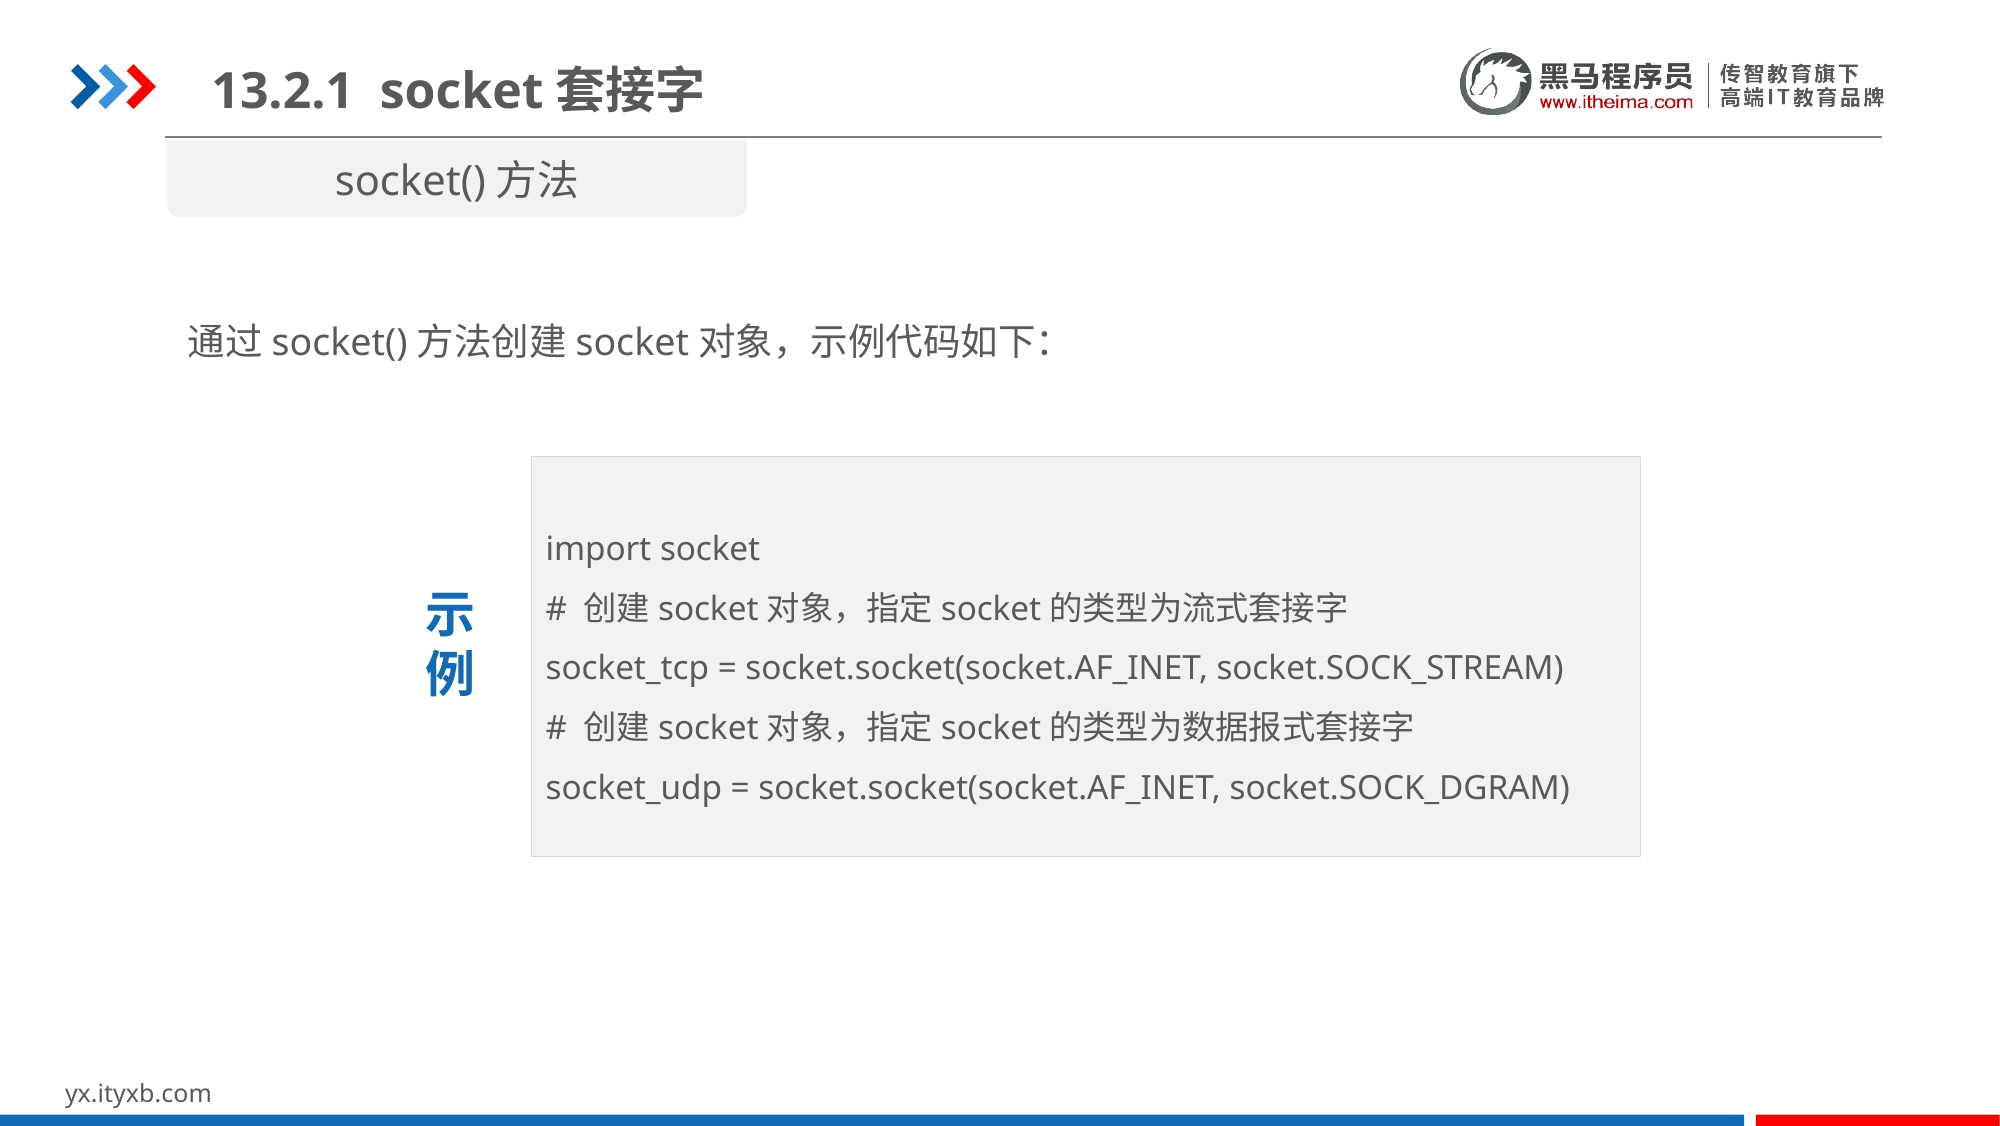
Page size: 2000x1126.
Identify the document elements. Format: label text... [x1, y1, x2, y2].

picture [1460, 48, 1887, 115]
text_box 通过socket()方法创建socket对象，示例代码如下： [172, 288, 1779, 413]
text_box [385, 456, 1641, 857]
text_box 13.2.1 socket套接字 [196, 42, 1008, 136]
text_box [166, 140, 748, 218]
